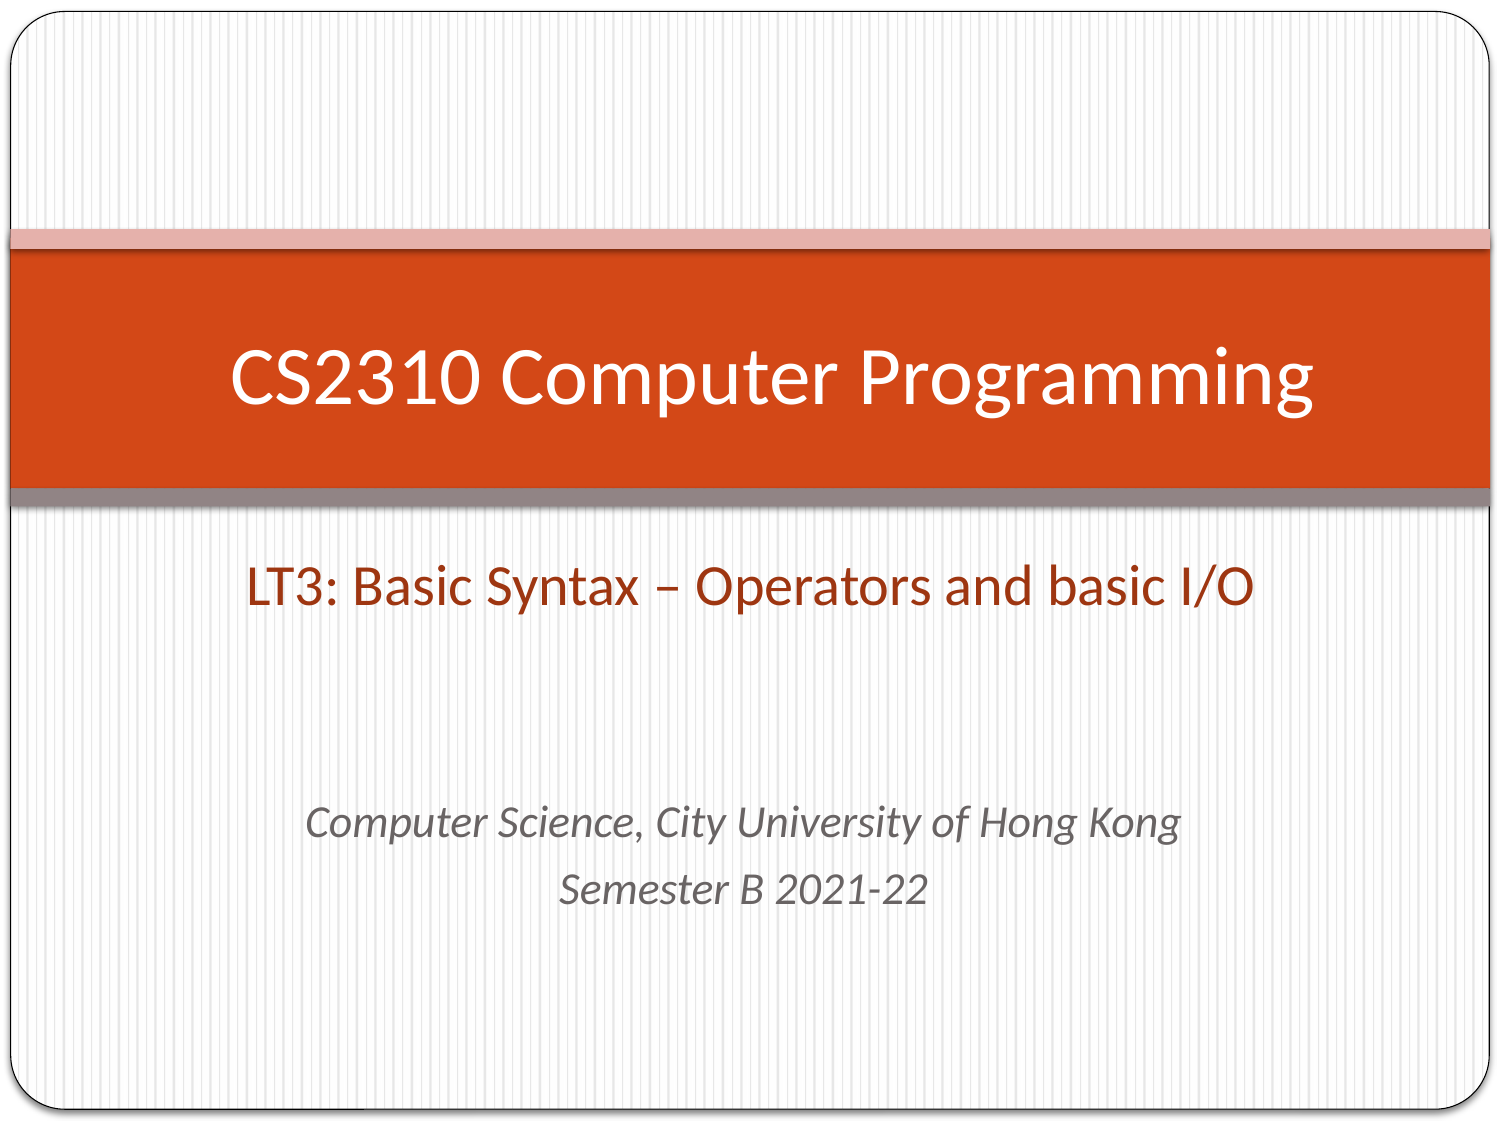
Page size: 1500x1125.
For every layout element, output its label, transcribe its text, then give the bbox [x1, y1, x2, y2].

text_box CS2310 Computer Programming [57, 312, 1488, 538]
text_box Computer Science, City University of Hong Kong Semester B 2021-22 [99, 712, 1388, 938]
text_box LT3: Basic Syntax – Operators and basic I/O [231, 539, 1271, 624]
